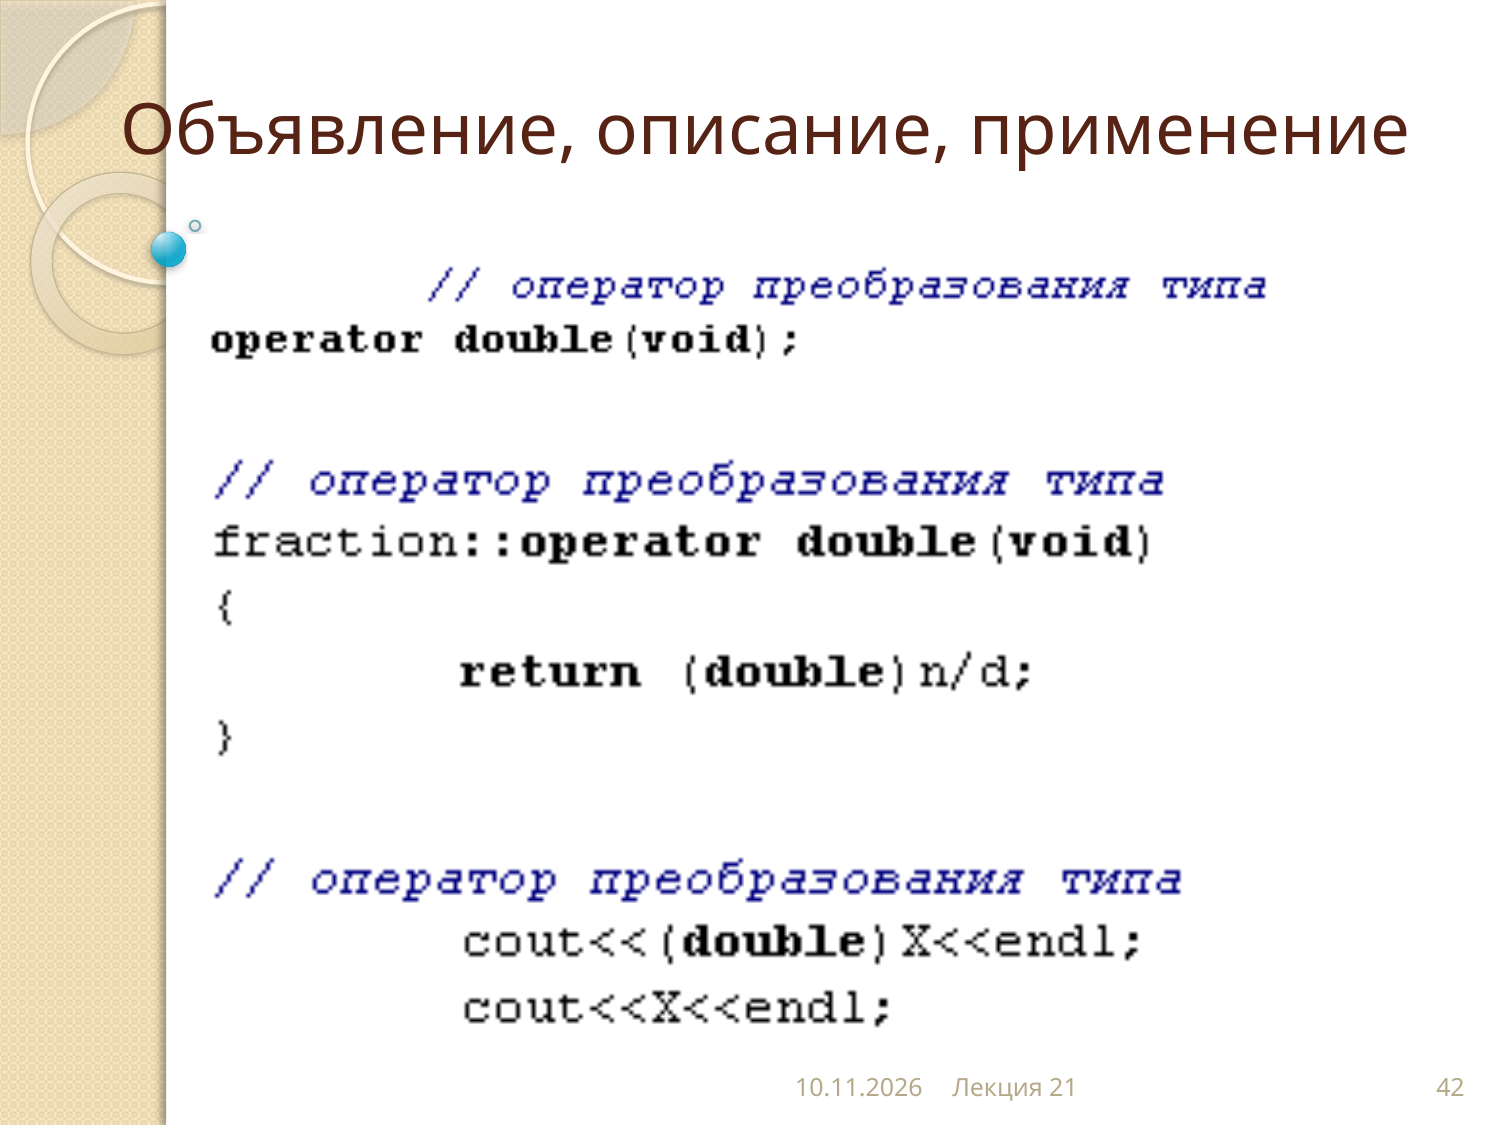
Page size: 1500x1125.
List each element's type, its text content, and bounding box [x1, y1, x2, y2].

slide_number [587, 1078, 937, 1113]
footer Лекция 21 [937, 1034, 1413, 1113]
slide_number 42 [1413, 1034, 1488, 1113]
picture [187, 234, 1280, 387]
picture [210, 456, 1190, 774]
title Объявление, описание, применение [105, 23, 1500, 176]
picture [210, 831, 1237, 1067]
